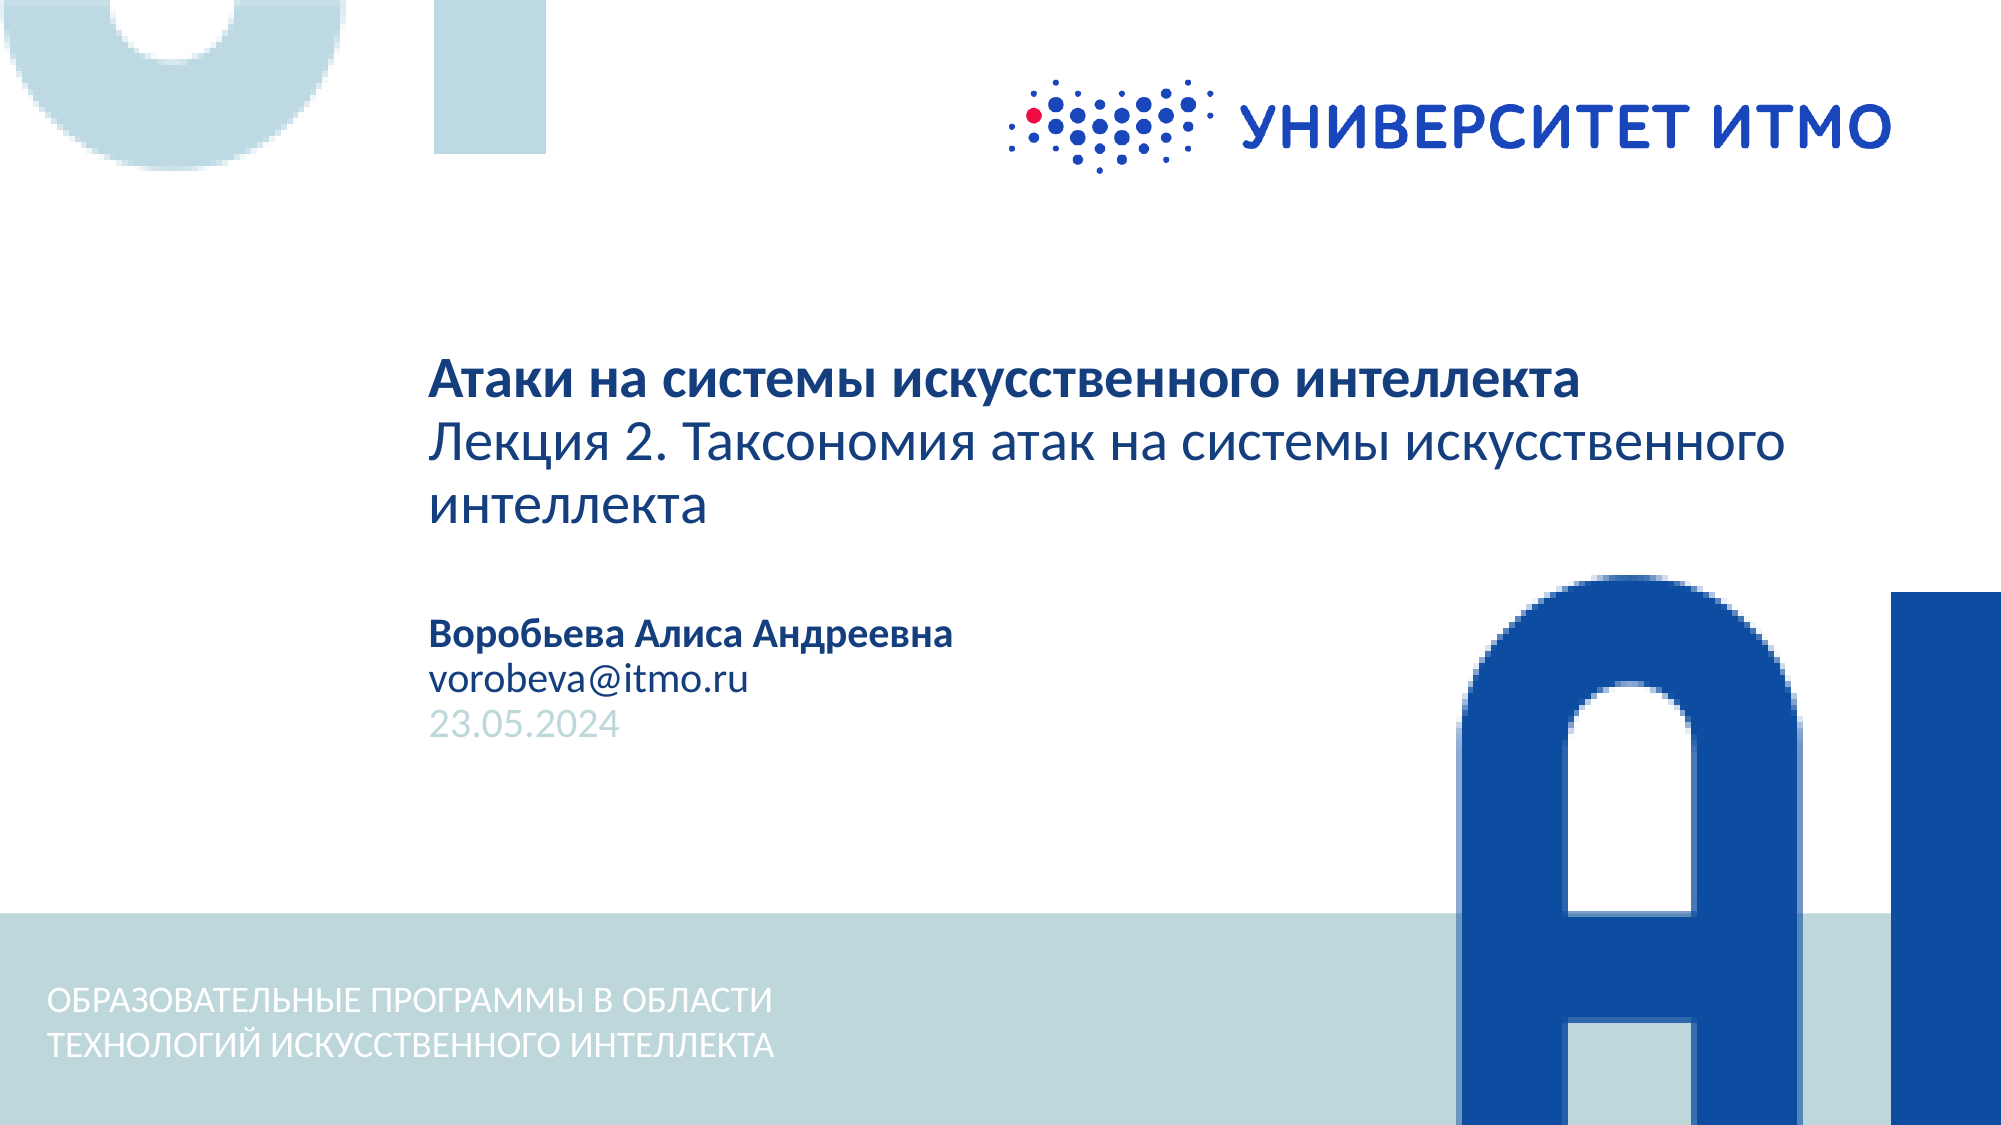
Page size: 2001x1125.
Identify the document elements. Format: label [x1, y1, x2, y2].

text_box [0, 0, 2000, 1125]
